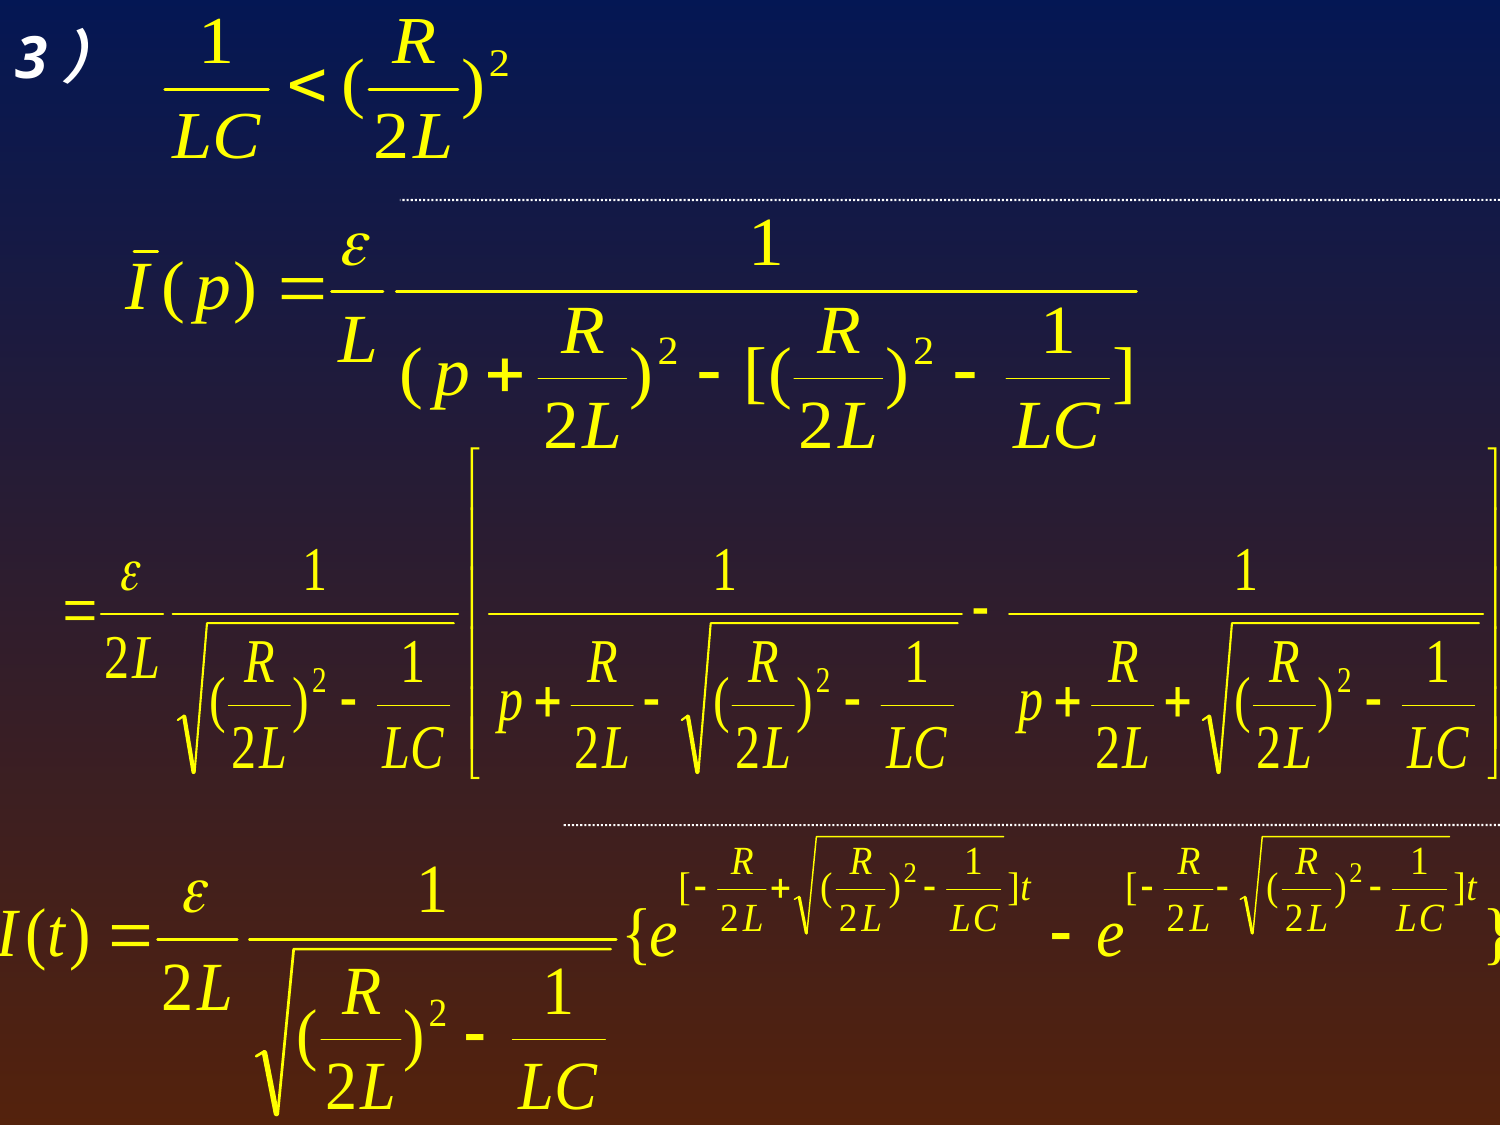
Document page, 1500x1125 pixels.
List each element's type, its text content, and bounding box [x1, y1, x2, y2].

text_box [112, 199, 1151, 437]
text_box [152, 0, 517, 170]
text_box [53, 437, 1500, 788]
text_box 3） [0, 12, 150, 98]
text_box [0, 824, 1500, 1125]
